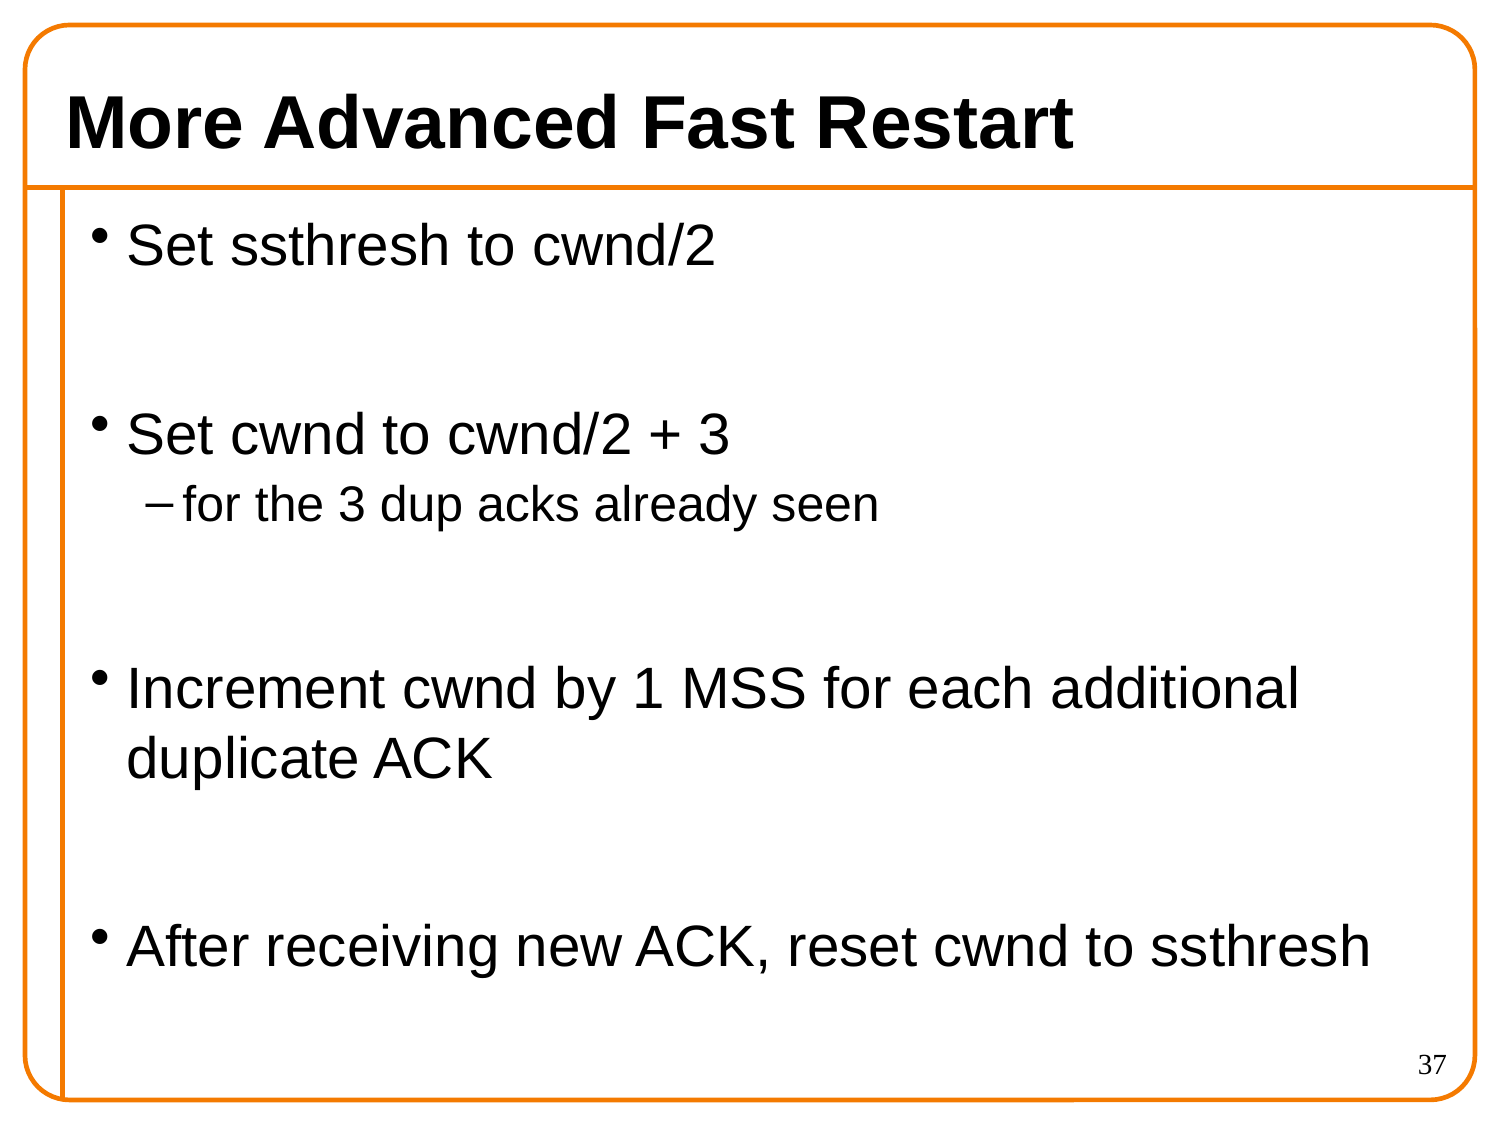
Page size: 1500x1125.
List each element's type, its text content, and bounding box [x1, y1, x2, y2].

slide_number 37 [1312, 1037, 1463, 1101]
title More Advanced Fast Restart [50, 62, 1500, 175]
list Set ssthresh to cwnd/2 Set cwnd to cwnd/2 + 3 for the 3 dup acks already seen Increment cwnd by 1 MSS for each additional duplicate ACK After receiving new ACK, reset cwnd to ssthresh [75, 200, 1463, 1100]
